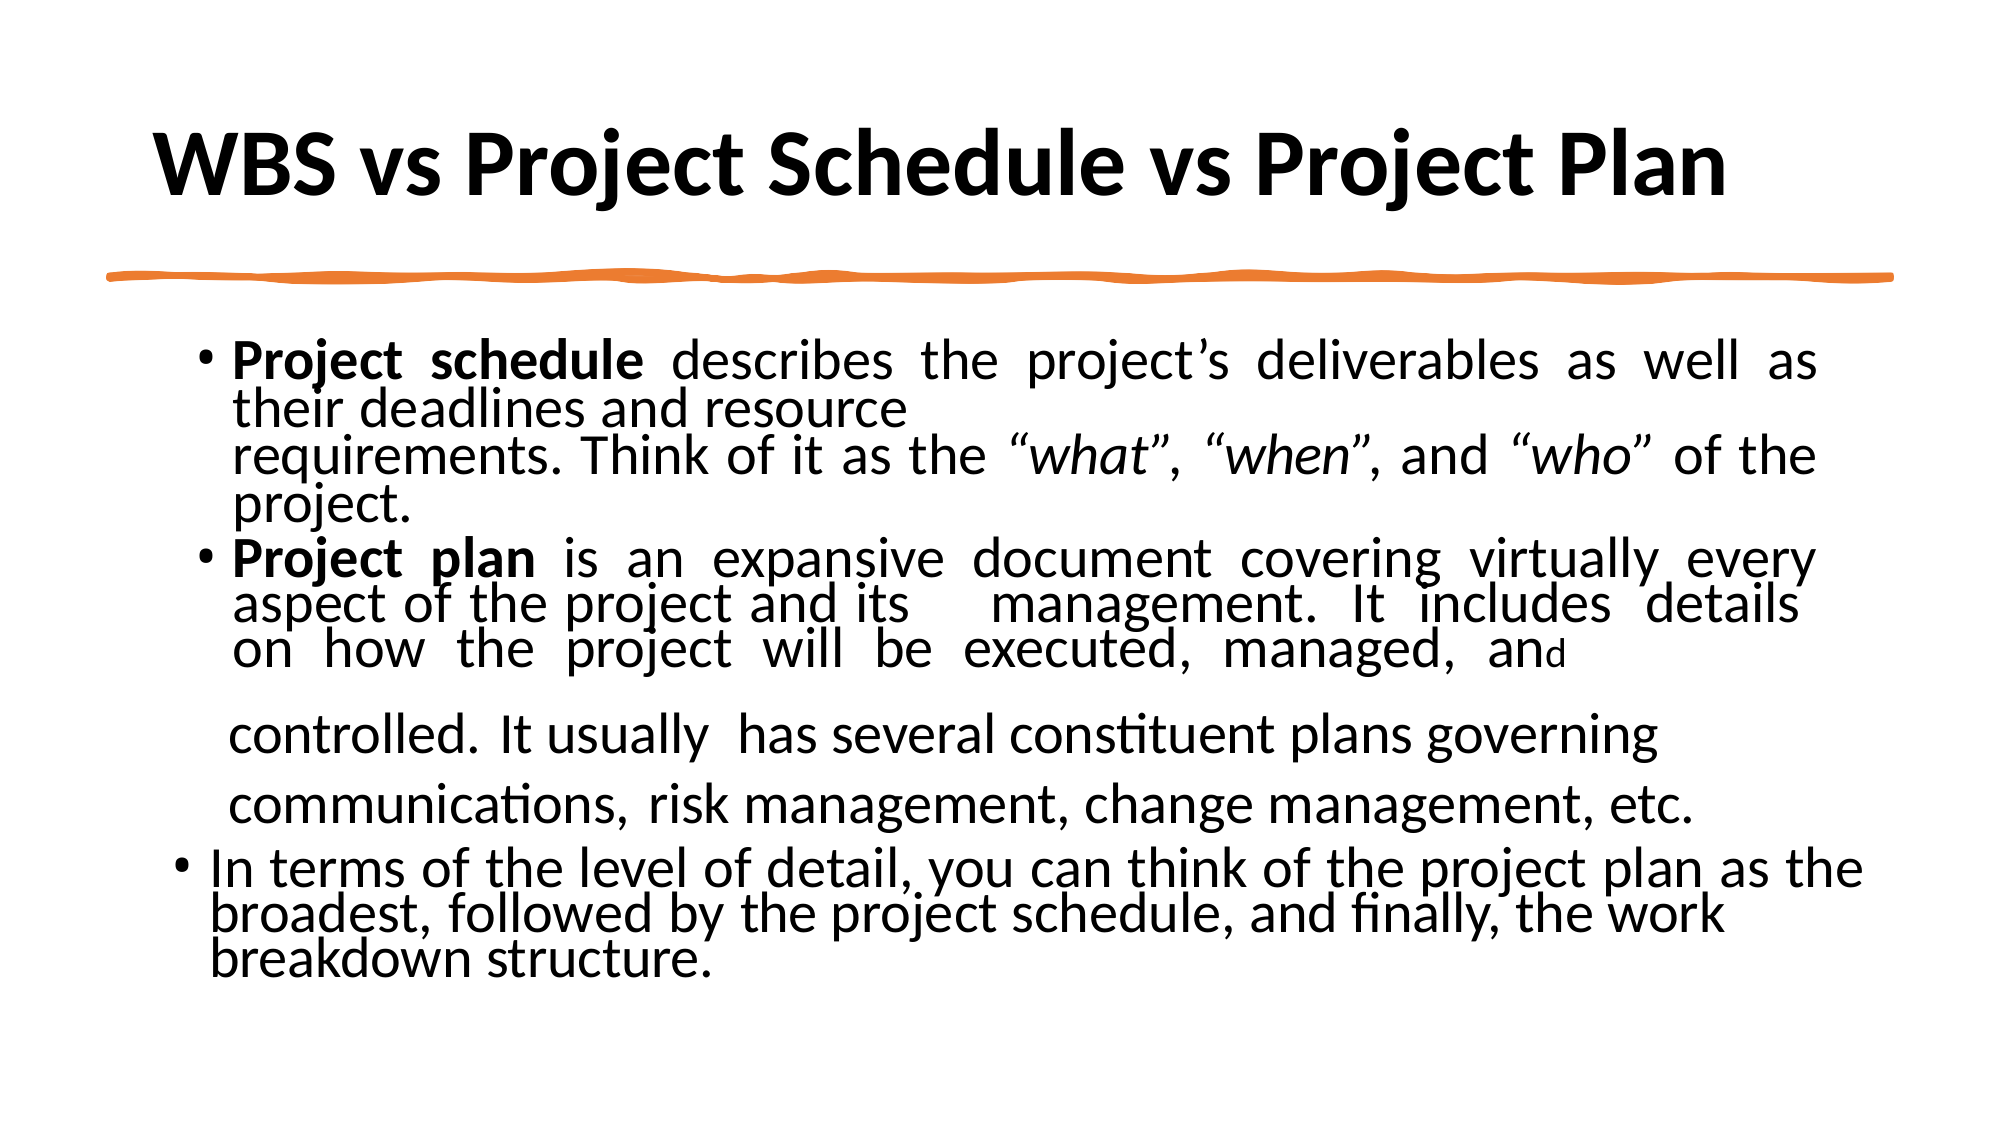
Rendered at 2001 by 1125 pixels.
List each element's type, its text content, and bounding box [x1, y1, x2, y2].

picture [106, 268, 1895, 286]
text_box In terms of the level of detail, you can think of the project plan as the broadest, followed by the project schedule, and finally, the work breakdown structure. [169, 836, 1870, 990]
text_box Project schedule describes the project’s deliverables as well as their deadlines and resource requirements. Think of it as the “what”, “when”, and “who” of the project. Project plan is an expansive document covering virtually every aspect of the project and its management. It includes details on how the project will be executed, managed, and [118, 341, 1818, 680]
text_box controlled. It usually has several constituent plans governing communications, risk management, change management, etc. [226, 692, 1813, 835]
title WBS vs Project Schedule vs Project Plan [118, 24, 1809, 267]
